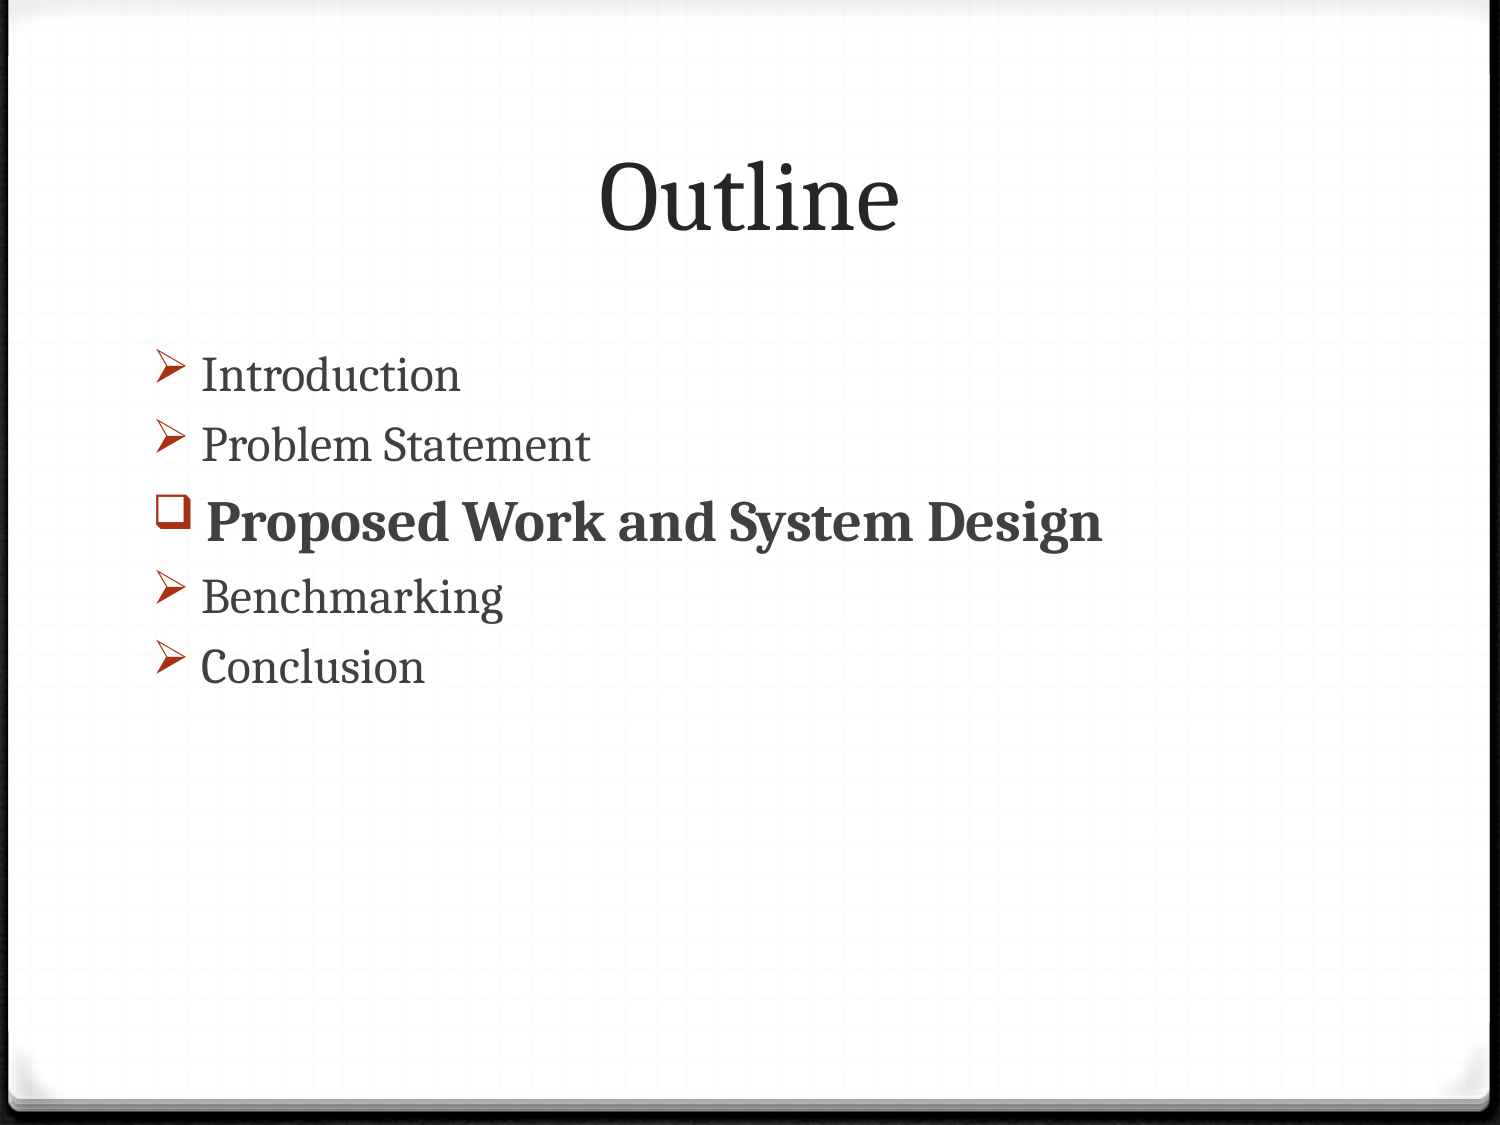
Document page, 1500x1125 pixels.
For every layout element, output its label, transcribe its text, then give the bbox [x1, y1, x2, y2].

list Introduction Problem Statement Proposed Work and System Design Benchmarking Conclusion [137, 334, 1363, 983]
title Outline [90, 71, 1410, 309]
picture [0, 0, 1500, 1125]
